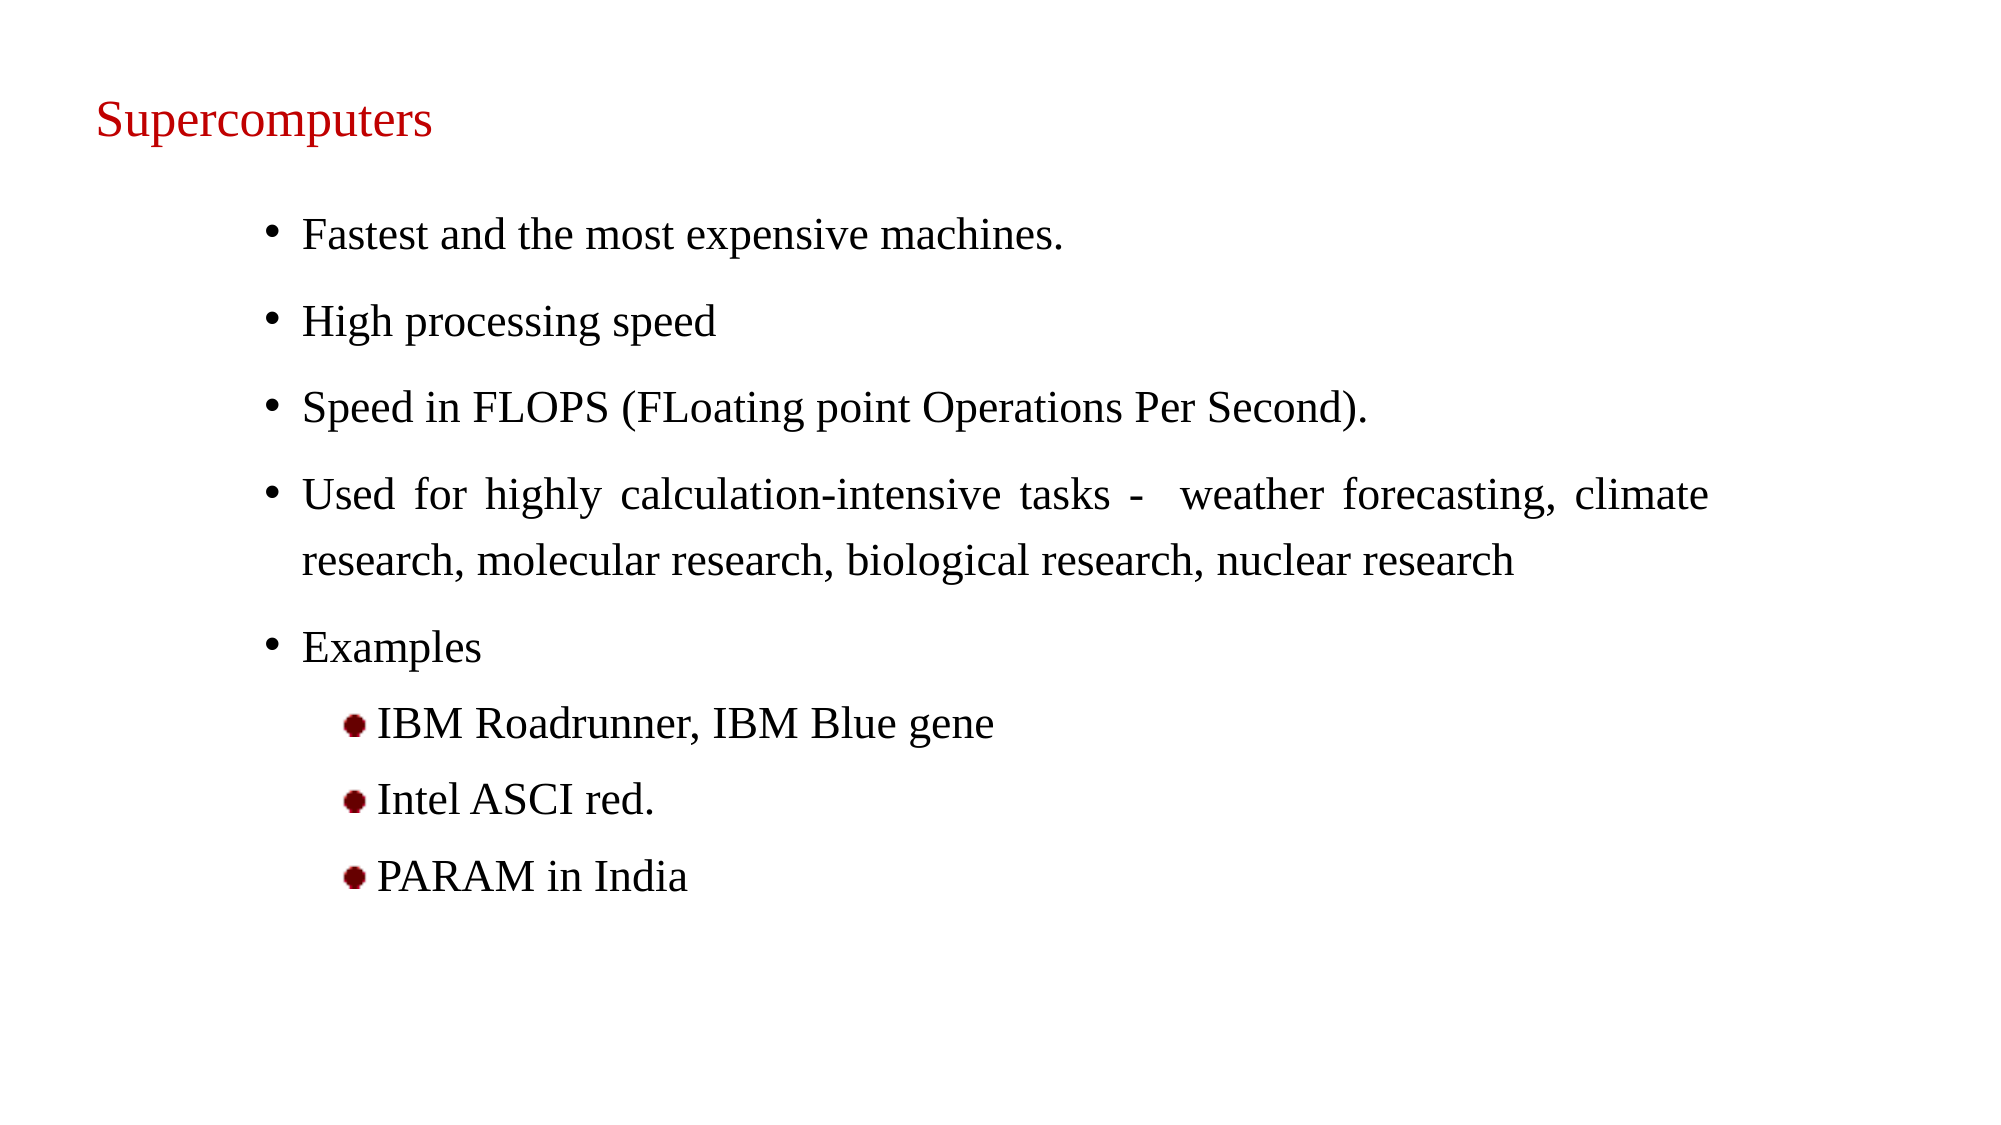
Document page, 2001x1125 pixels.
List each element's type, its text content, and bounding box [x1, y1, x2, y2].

picture [339, 780, 372, 813]
title Supercomputers [80, 65, 463, 174]
list Fastest and the most expensive machines. High processing speed Speed in FLOPS (FLoating point Operations Per Second). Used for highly calculation-intensive tasks - weather forecasting, climate research, molecular research, biological research, nuclear research Examples IBM Roadrunner, IBM Blue gene Intel ASCI red. PARAM in India [249, 184, 1726, 1041]
picture [339, 704, 372, 737]
picture [339, 856, 372, 889]
